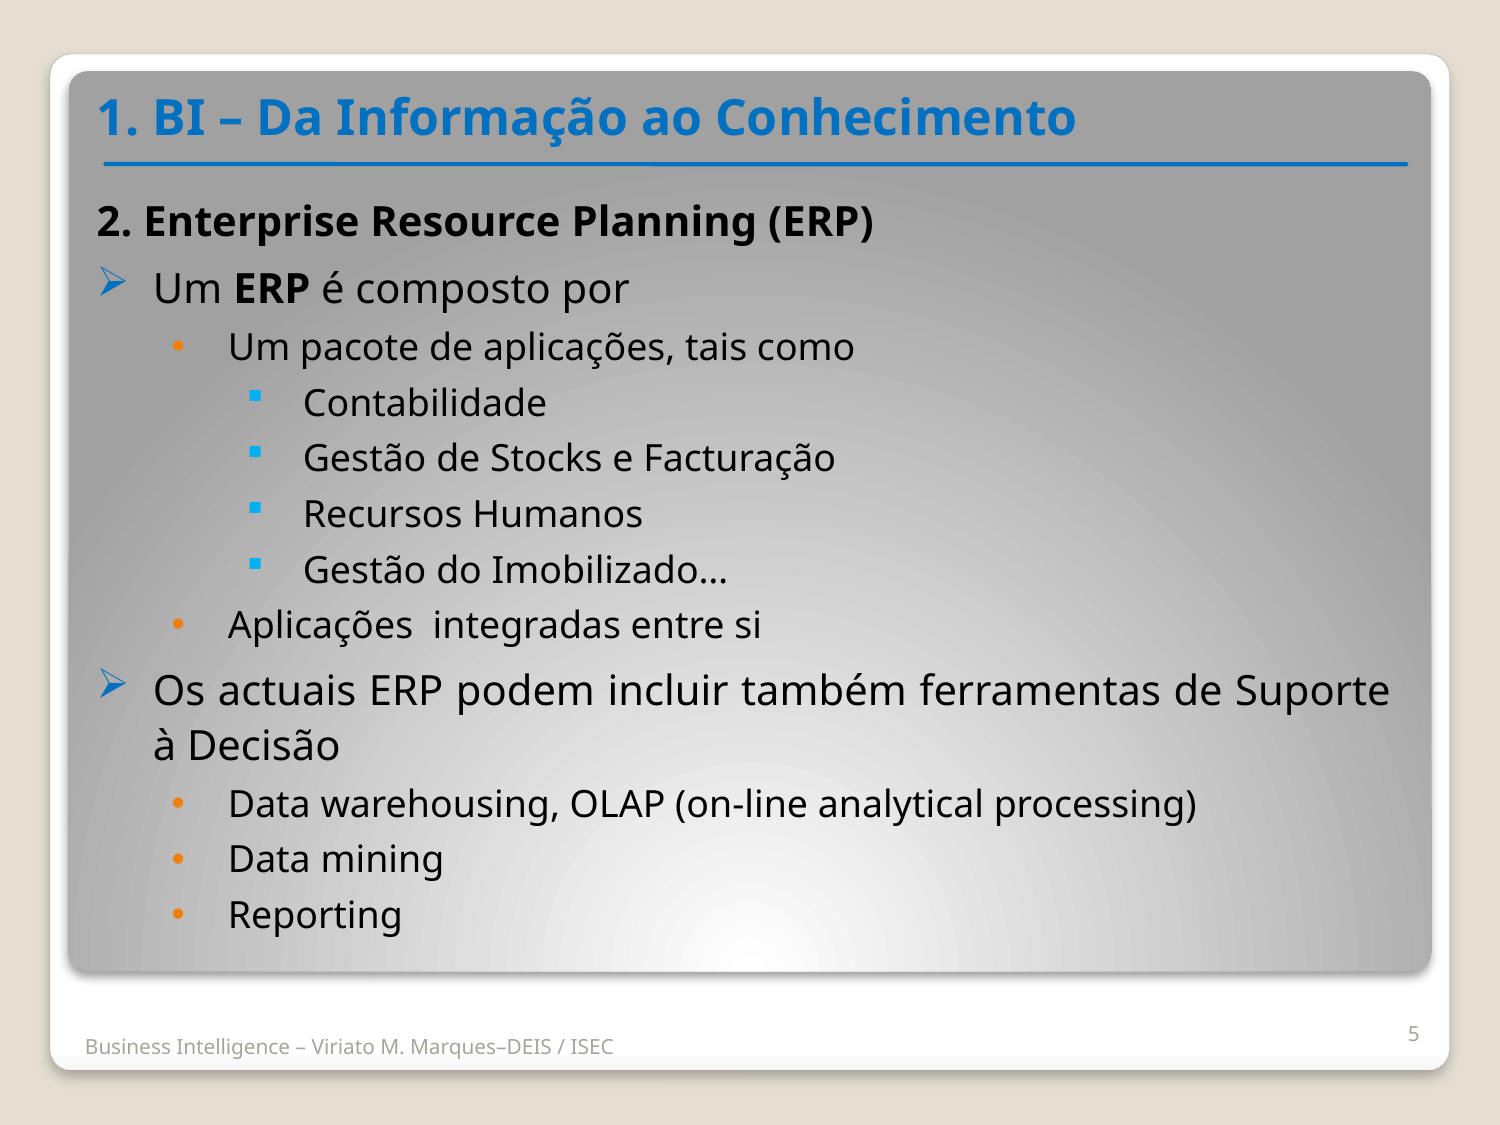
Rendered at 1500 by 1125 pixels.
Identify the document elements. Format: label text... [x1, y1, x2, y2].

footer Business Intelligence – Viriato M. Marques–DEIS / ISEC [70, 1006, 692, 1067]
text_box 2. Enterprise Resource Planning (ERP) Um ERP é composto por Um pacote de aplicações, tais como Contabilidade Gestão de Stocks e Facturação Recursos Humanos Gestão do Imobilizado… Aplicações integradas entre si Os actuais ERP podem incluir também ferramentas de Suporte à Decisão Data warehousing, OLAP (on-line analytical processing) Data mining Reporting [81, 177, 1407, 944]
slide_number 5 [1359, 996, 1435, 1056]
text_box 1. BI – Da Informação ao Conhecimento [82, 70, 1393, 153]
